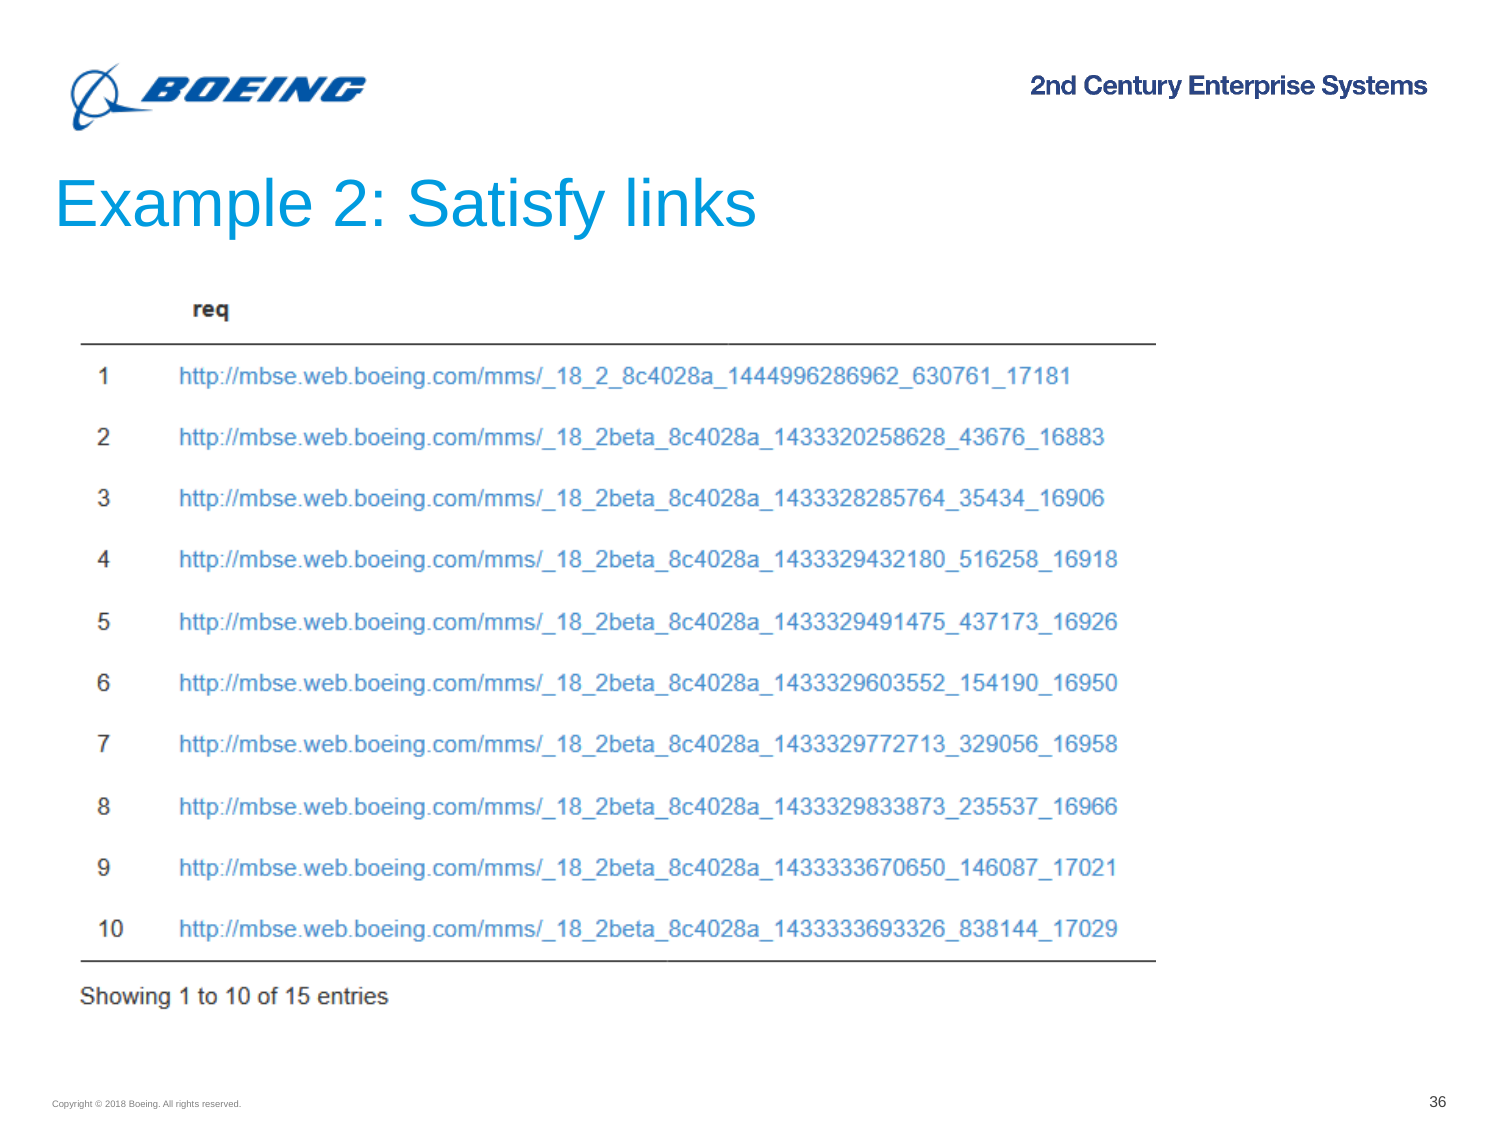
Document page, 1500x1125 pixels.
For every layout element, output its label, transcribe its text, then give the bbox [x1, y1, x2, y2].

picture [998, 34, 1445, 138]
title Example 2: Satisfy links [39, 141, 1438, 269]
slide_number 36 [1155, 1071, 1449, 1113]
picture [66, 292, 1157, 1017]
